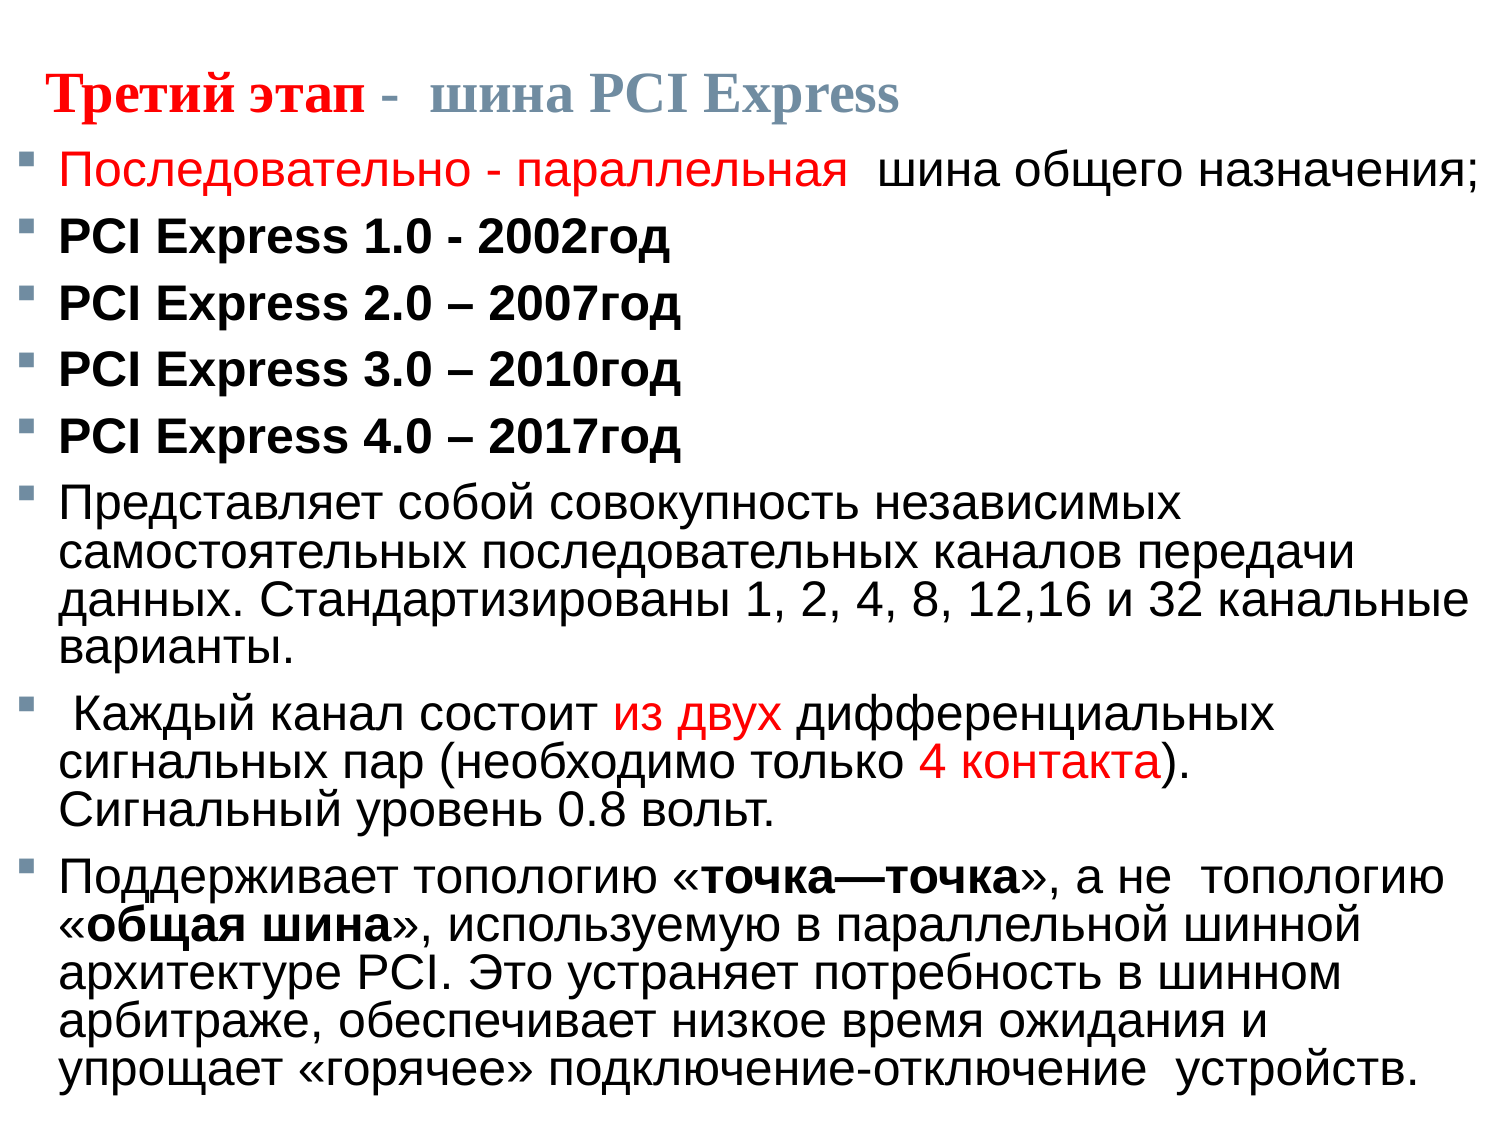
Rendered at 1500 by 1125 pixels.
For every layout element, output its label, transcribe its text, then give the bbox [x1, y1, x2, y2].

title Третий этап - шина PCI Express [0, 46, 1350, 131]
list Последовательно - параллельная шина общего назначения; PCI Express 1.0 - 2002год PCI Express 2.0 – 2007год PCI Express 3.0 – 2010год PCI Express 4.0 – 2017год Представляет собой совокупность независимых самостоятельных последовательных каналов передачи данных. Стандартизированы 1, 2, 4, 8, 12,16 и 32 канальные варианты. Каждый канал состоит из двух дифференциальных сигнальных пар (необходимо только 4 контакта). Сигнальный уровень 0.8 вольт. Поддерживает топологию «точка—точка», а не топологию «общая шина», используемую в параллельной шинной архитектуре PCI. Это устраняет потребность в шинном арбитраже, обеспечивает низкое время ожидания и упрощает «горячее» подключение-отключение устройств. [0, 140, 1500, 1125]
